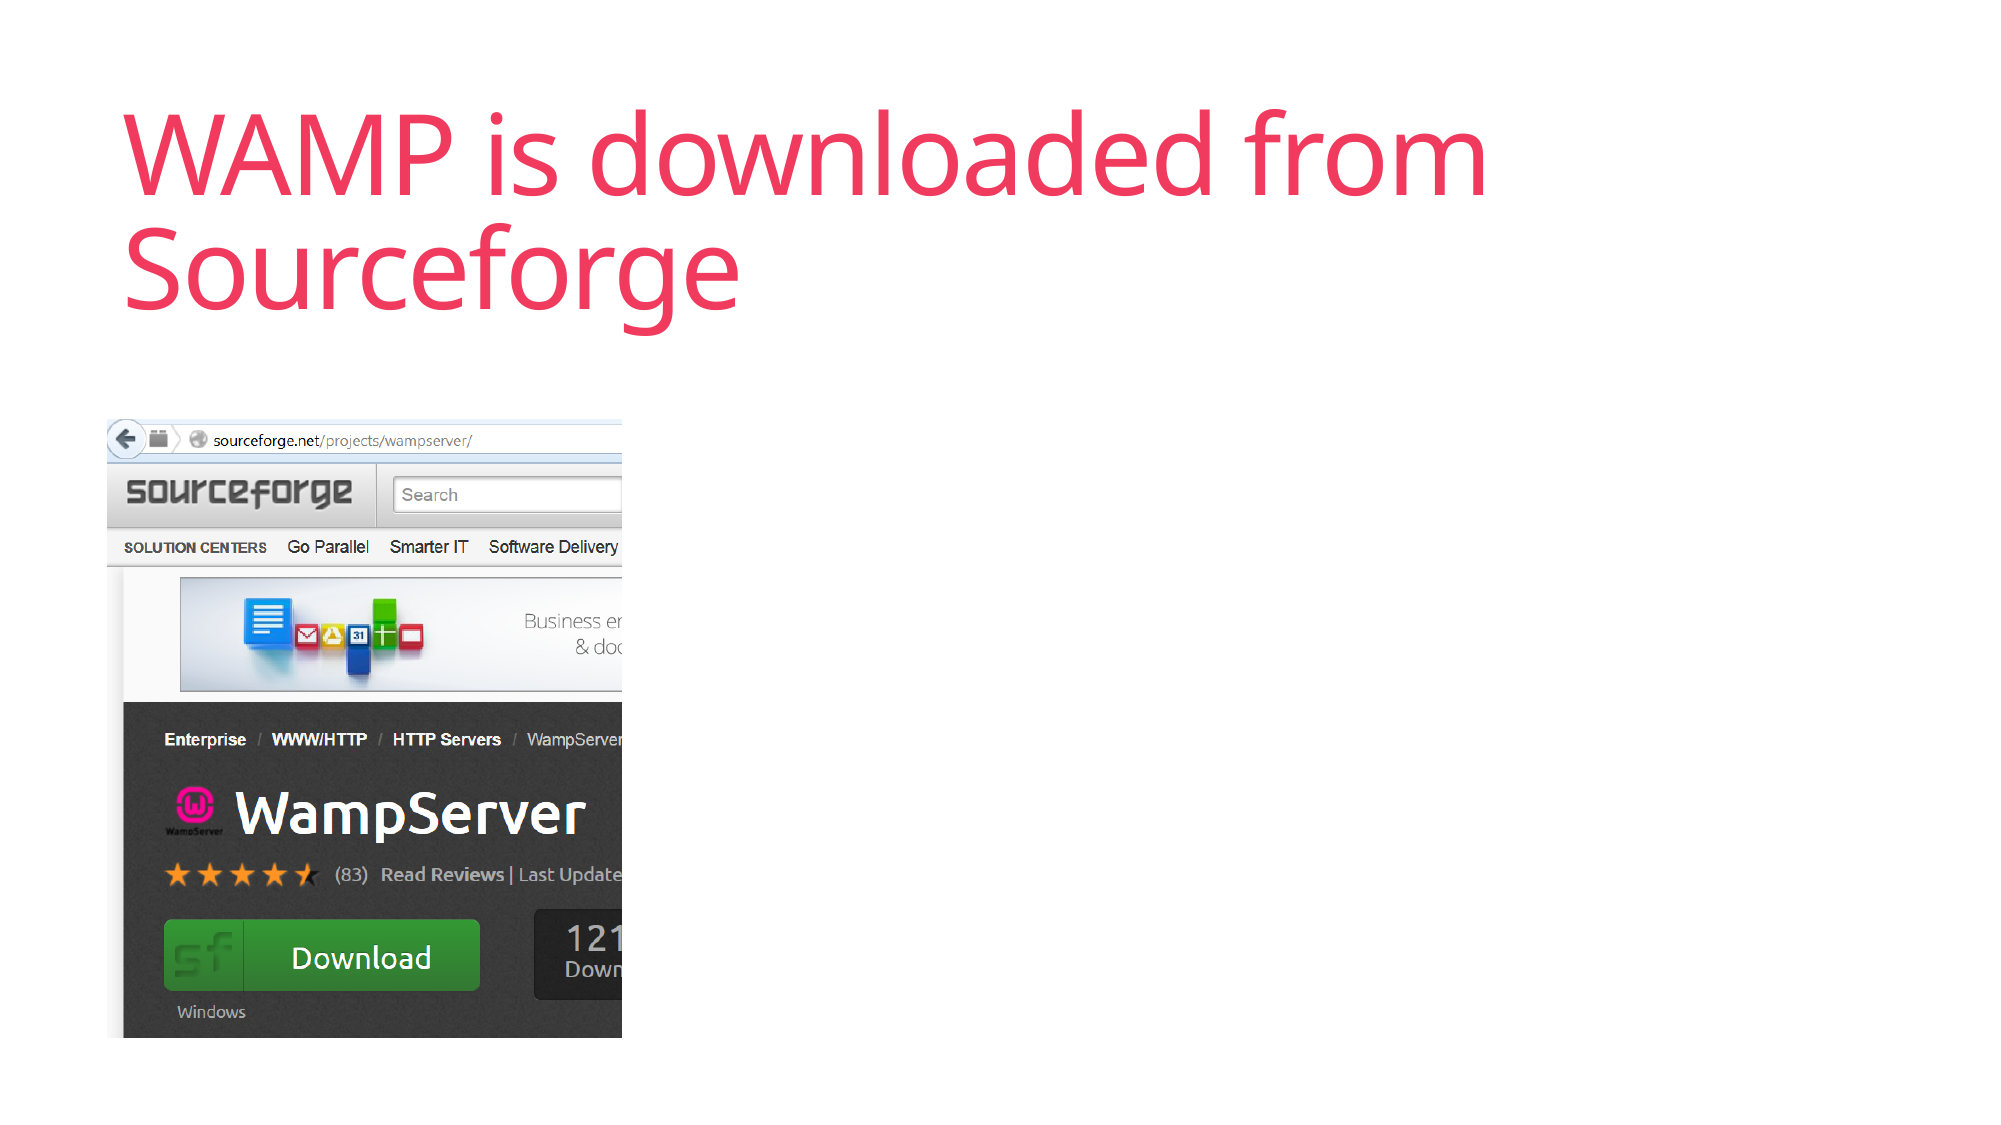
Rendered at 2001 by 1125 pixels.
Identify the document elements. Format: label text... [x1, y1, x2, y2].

title WAMP is downloaded from Sourceforge [107, 81, 1875, 354]
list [107, 419, 622, 1039]
